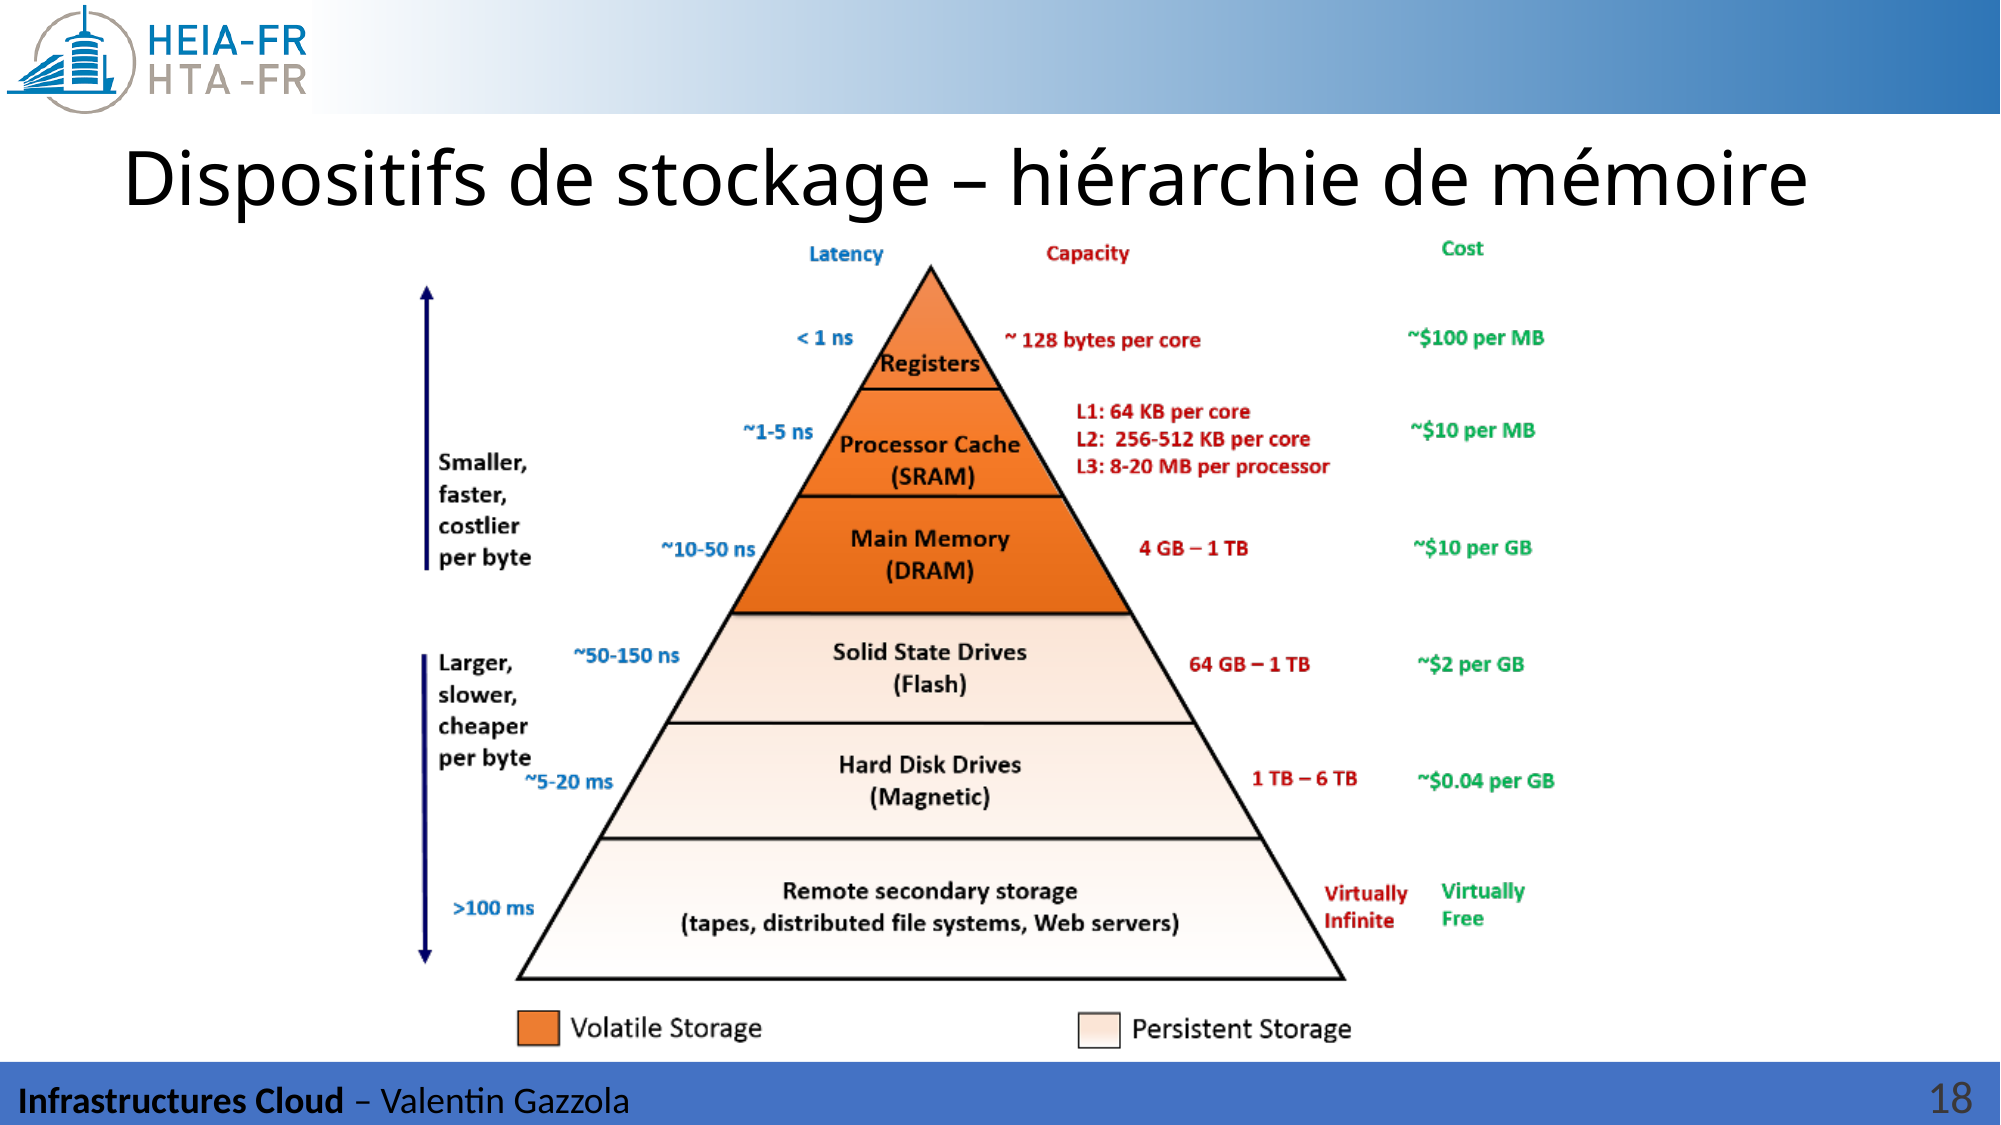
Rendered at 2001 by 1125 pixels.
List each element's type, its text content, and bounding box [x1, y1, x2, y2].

picture [0, 0, 312, 119]
slide_number 18 [1912, 1065, 2000, 1125]
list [410, 226, 1590, 1066]
title Dispositifs de stockage – hiérarchie de mémoire [107, 107, 1863, 256]
